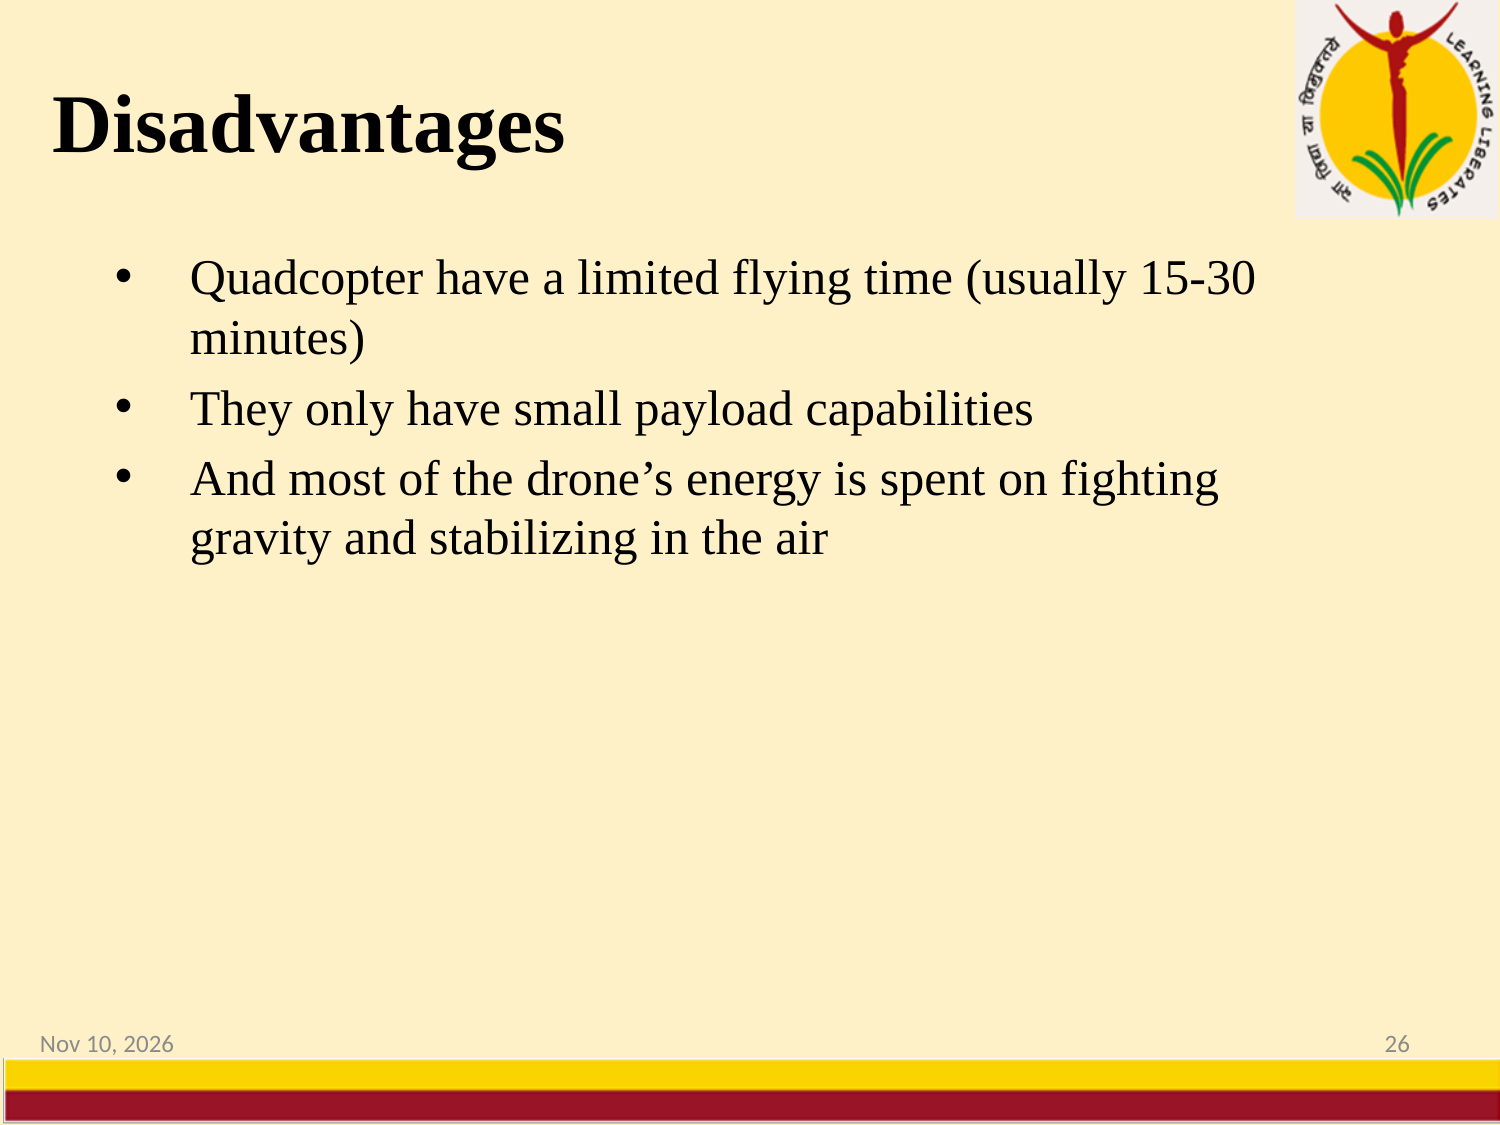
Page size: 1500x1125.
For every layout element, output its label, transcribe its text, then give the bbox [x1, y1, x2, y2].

slide_number 26 [1074, 1012, 1425, 1073]
slide_number 12-May-20 [24, 1012, 375, 1073]
title Disadvantages [37, 37, 1113, 200]
picture [2, 1058, 1500, 1125]
picture [1295, 0, 1498, 219]
subtitle Quadcopter have a limited flying time (usually 15-30 minutes) They only have small payload capabilities And most of the drone’s energy is spent on fighting gravity and stabilizing in the air [99, 237, 1388, 738]
